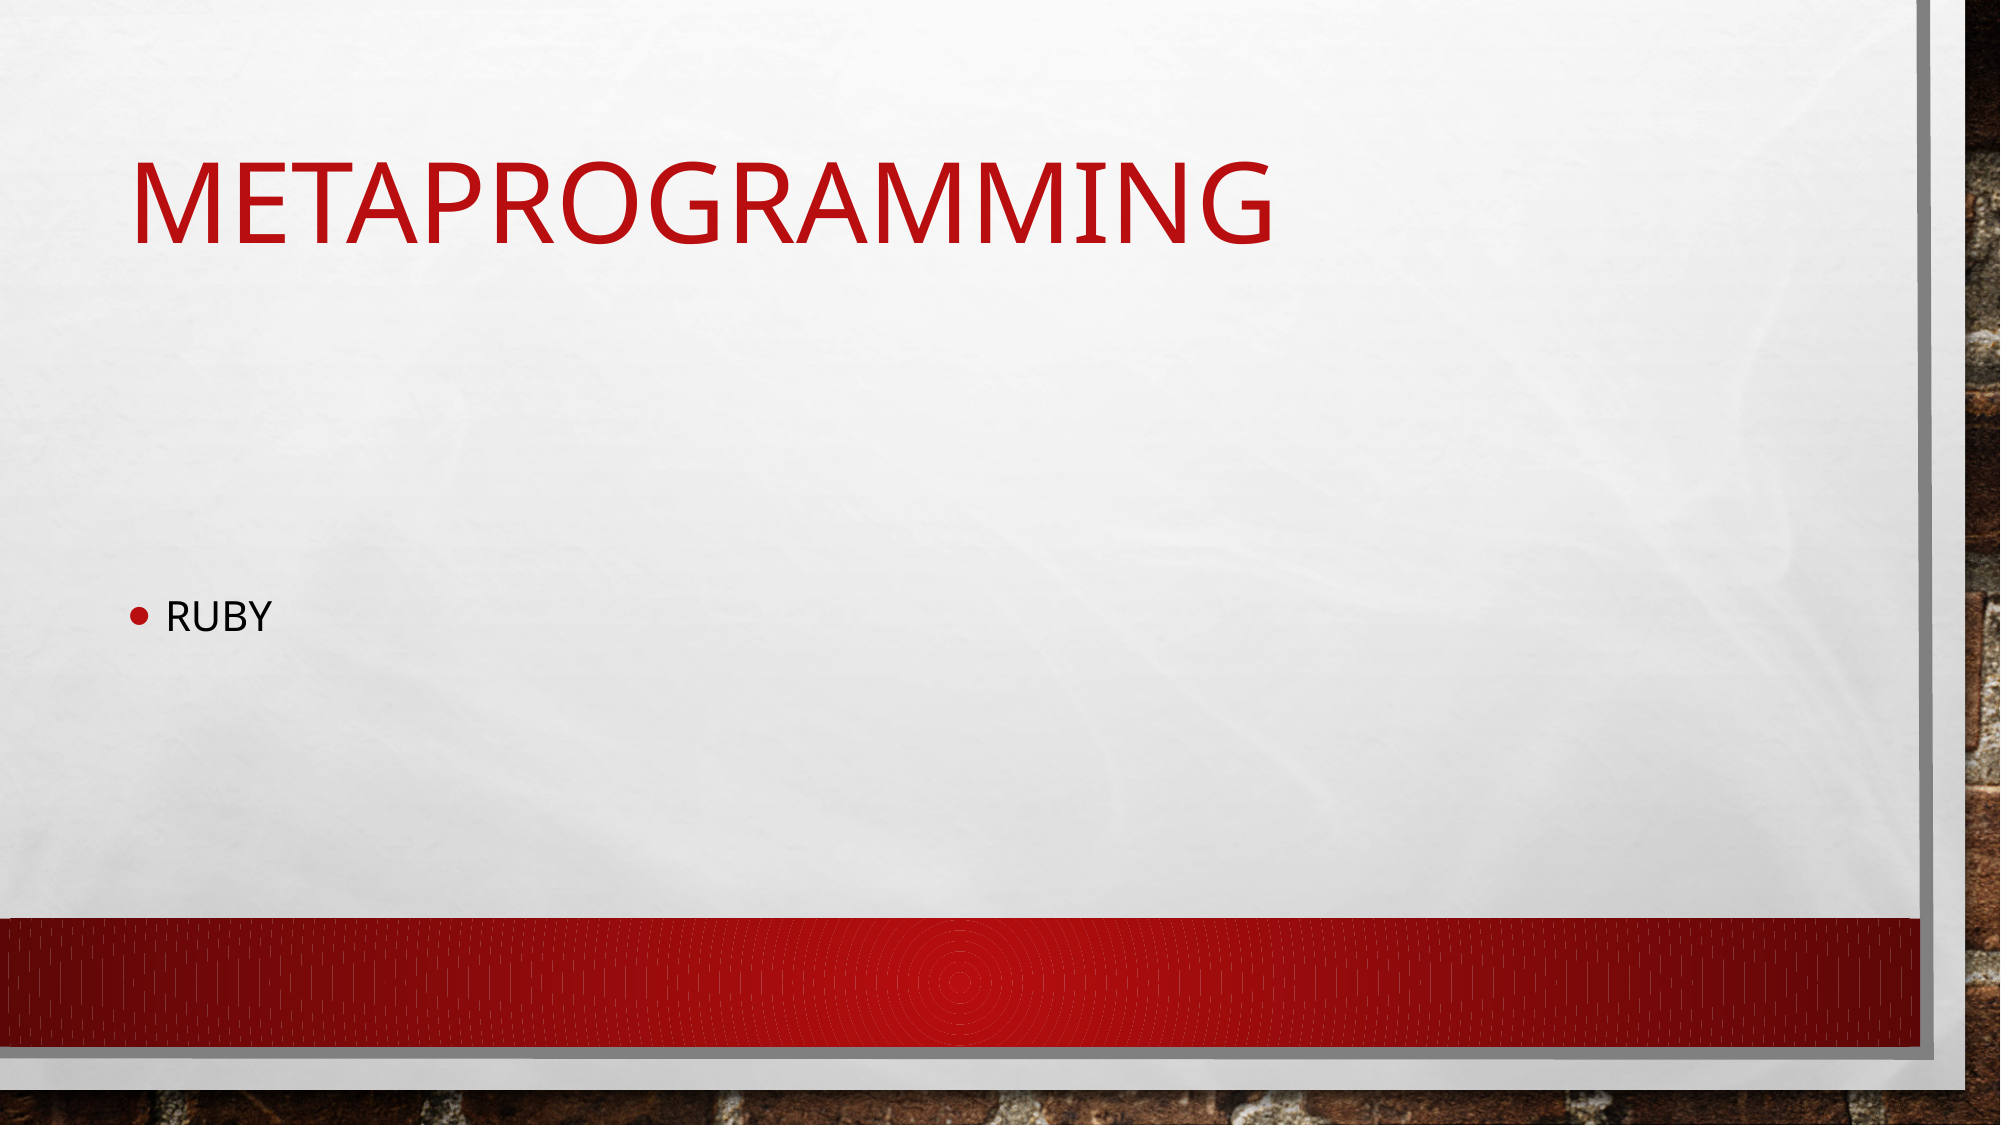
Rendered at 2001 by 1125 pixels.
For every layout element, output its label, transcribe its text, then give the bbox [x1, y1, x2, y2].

list Ruby [112, 338, 1818, 882]
picture [0, 0, 2000, 1125]
title METAPROGRAMMING [112, 112, 1818, 302]
